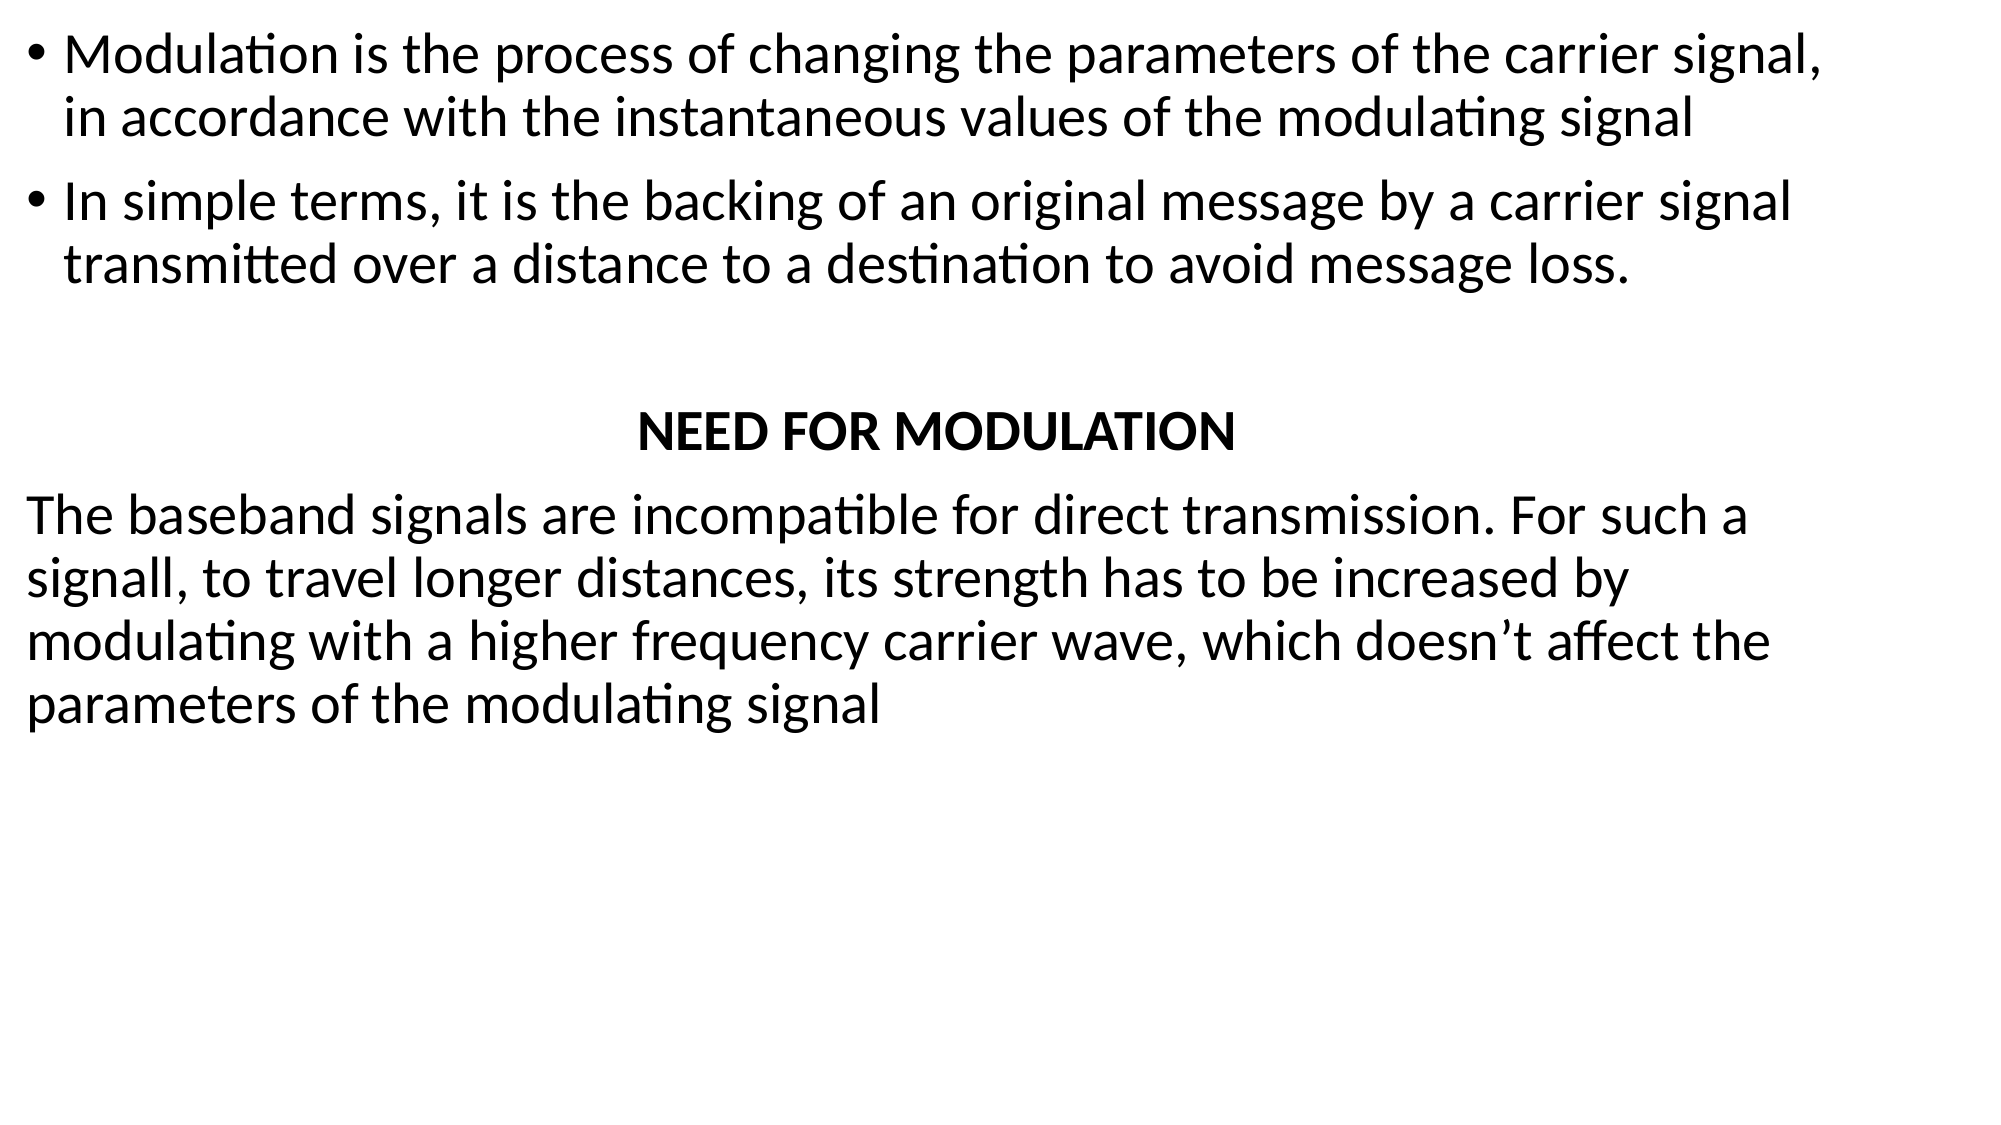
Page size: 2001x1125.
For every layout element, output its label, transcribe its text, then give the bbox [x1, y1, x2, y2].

list Modulation is the process of changing the parameters of the carrier signal, in accordance with the instantaneous values of the modulating signal In simple terms, it is the backing of an original message by a carrier signal transmitted over a distance to a destination to avoid message loss. NEED FOR MODULATION The baseband signals are incompatible for direct transmission. For such a signall, to travel longer distances, its strength has to be increased by modulating with a higher frequency carrier wave, which doesn’t affect the parameters of the modulating signal [11, 15, 1863, 1014]
